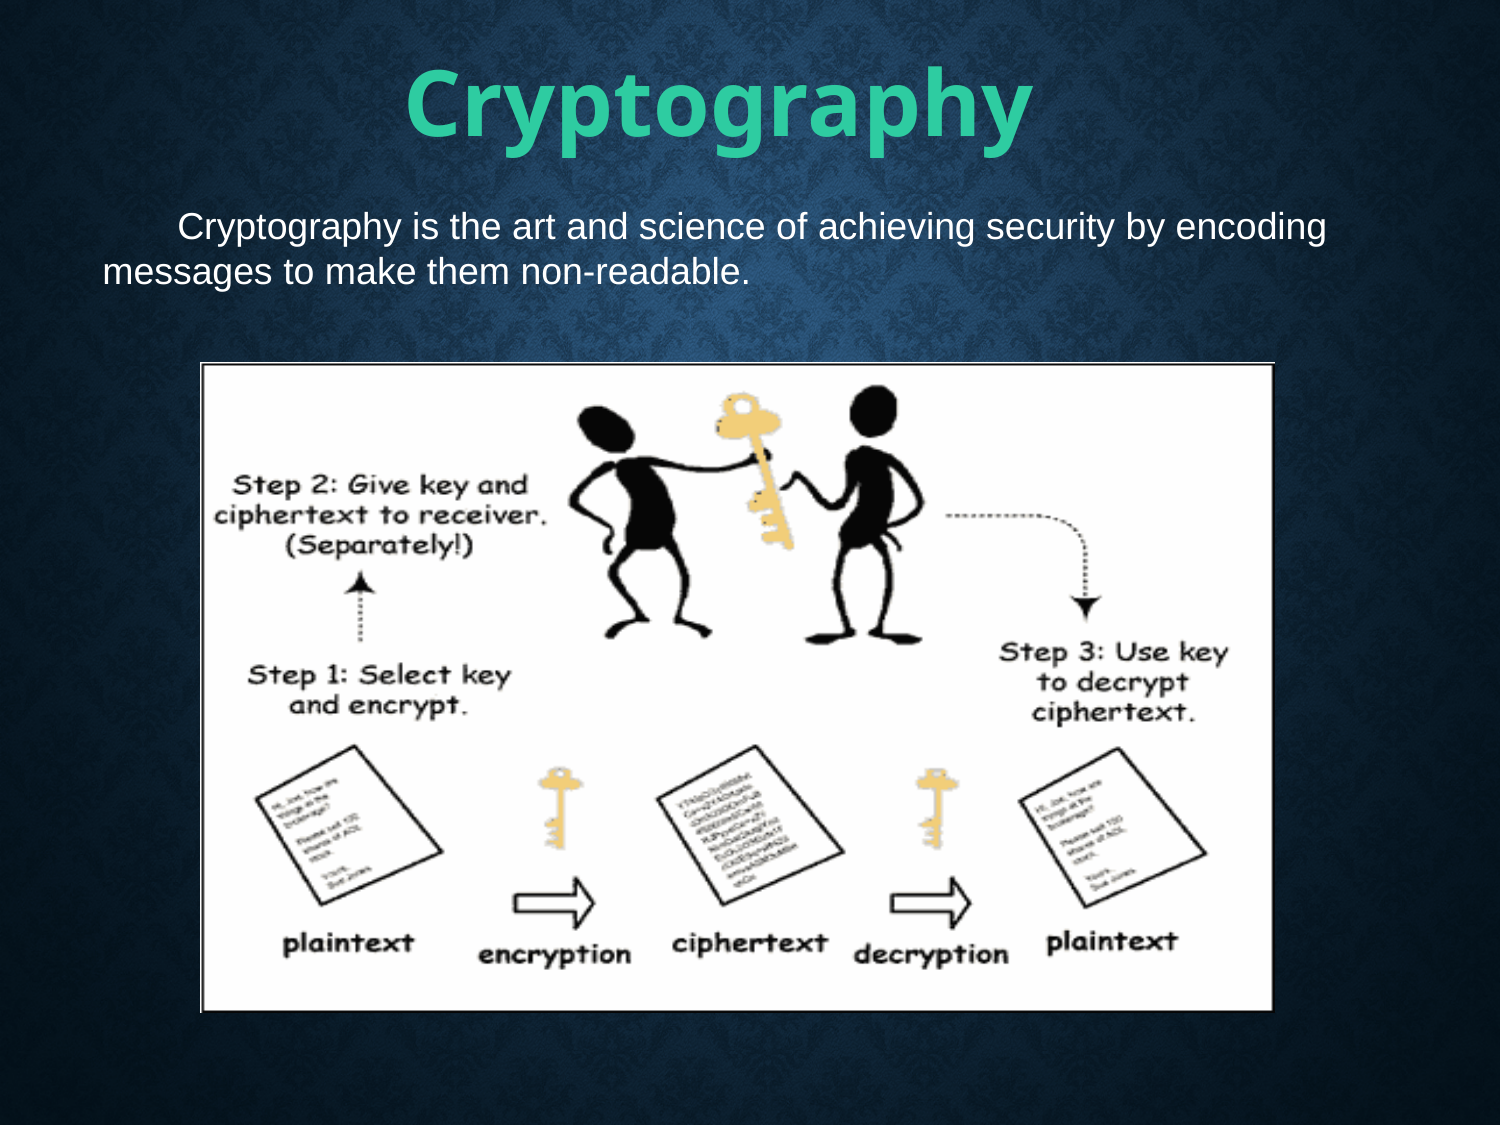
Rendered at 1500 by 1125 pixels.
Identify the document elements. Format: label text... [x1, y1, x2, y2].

text_box Cryptography is the art and science of achieving security by encoding messages to make them non-readable. [87, 149, 1425, 345]
text_box Cryptography [349, 37, 1088, 273]
picture [199, 361, 1276, 1013]
